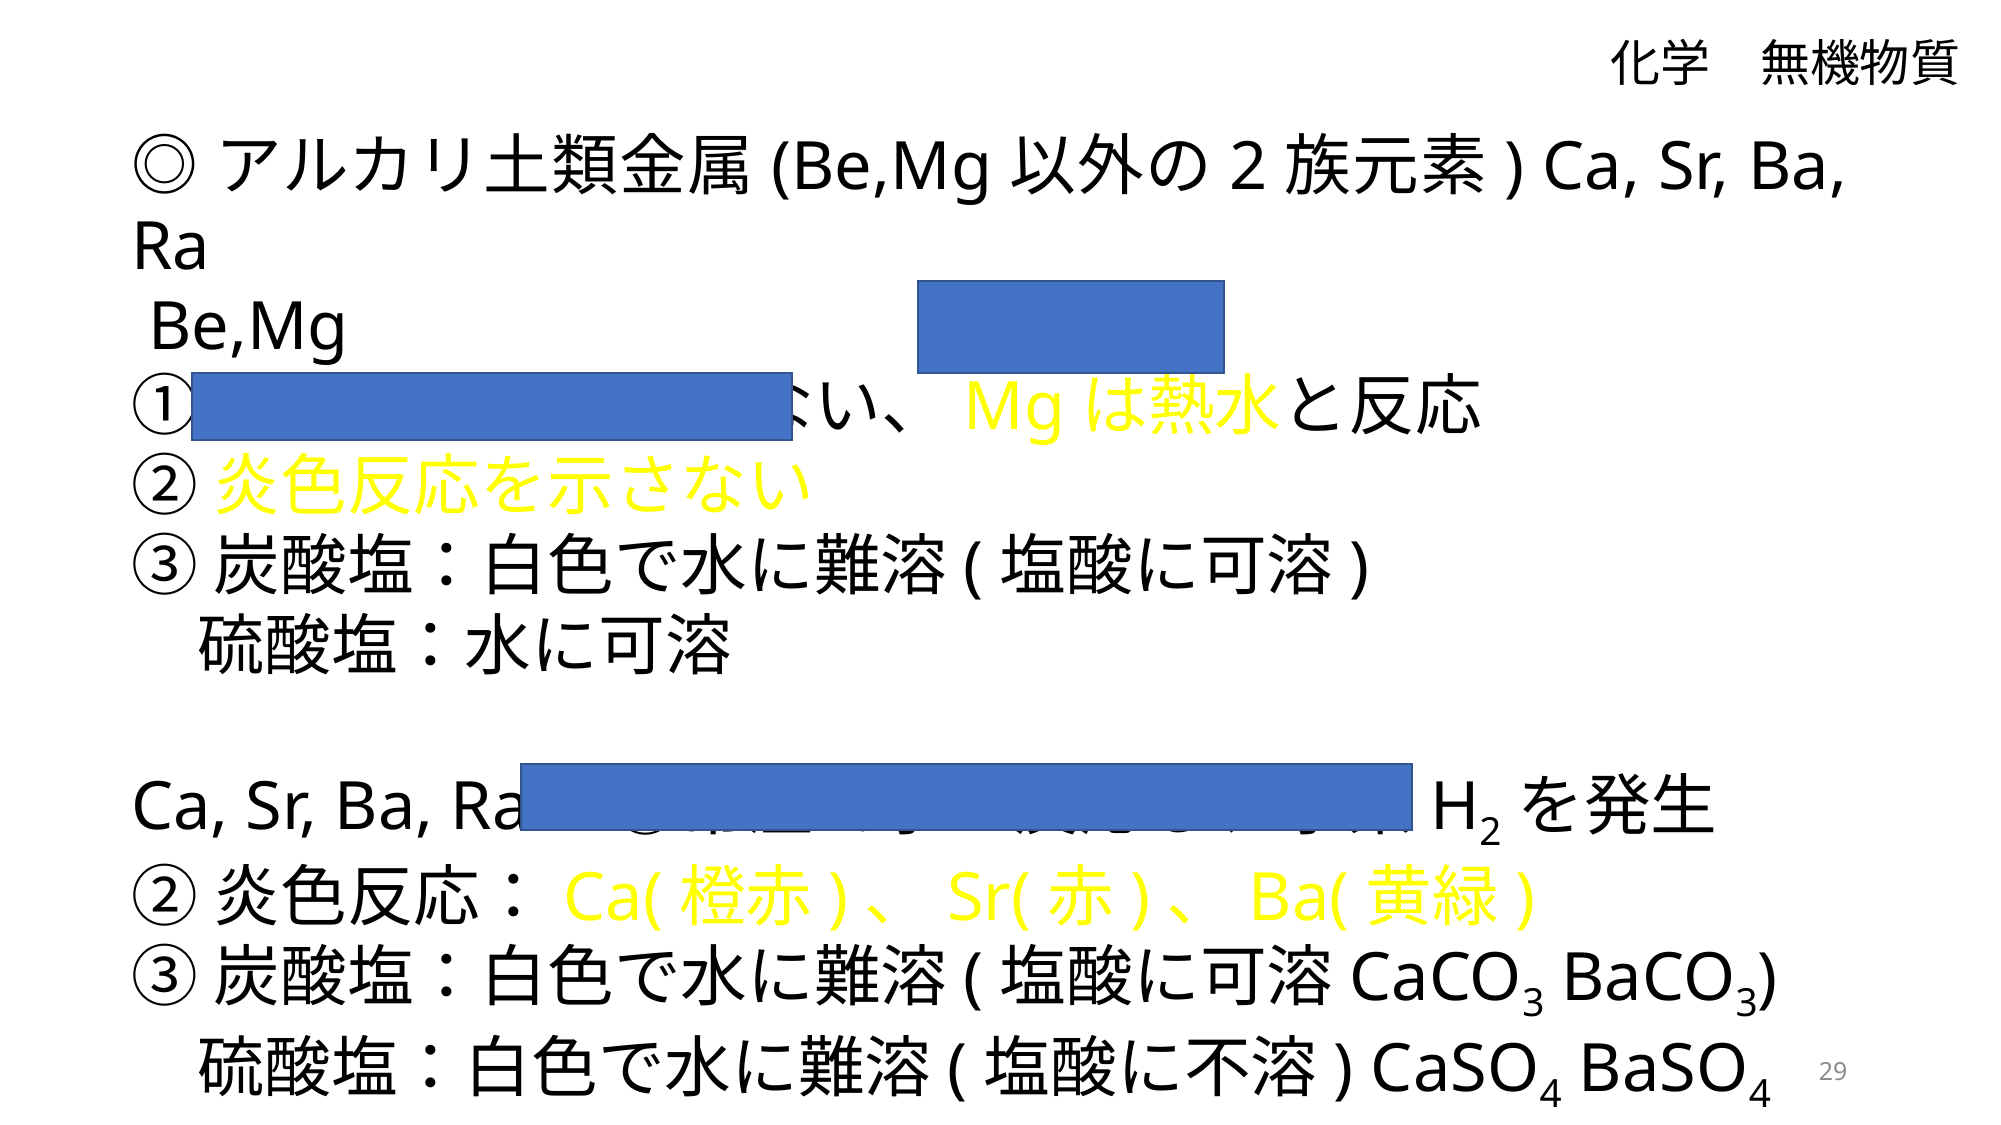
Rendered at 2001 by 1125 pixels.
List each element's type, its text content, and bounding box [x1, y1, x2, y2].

text_box [917, 280, 1225, 374]
footer 化学 無機物質 [1299, 32, 1975, 92]
text_box ◎アルカリ土類金属(Be,Mg以外の2族元素) Ca, Sr, Ba, Ra Be,Mg ①常温の水と反応しない、Mgは熱水と反応 ②炎色反応を示さない ③炭酸塩：白色で水に難溶(塩酸に可溶) 硫酸塩：水に可溶 Ca, Sr, Ba, Ra ①常温で水と反応し、水素H2を発生 ②炎色反応：Ca(橙赤)、Sr(赤)、Ba(黄緑) ③炭酸塩：白色で水に難溶(塩酸に可溶CaCO3 BaCO3) 硫酸塩：白色で水に難溶(塩酸に不溶) CaSO4 BaSO4 [116, 115, 1863, 1123]
text_box [191, 372, 793, 441]
text_box [520, 763, 1413, 831]
